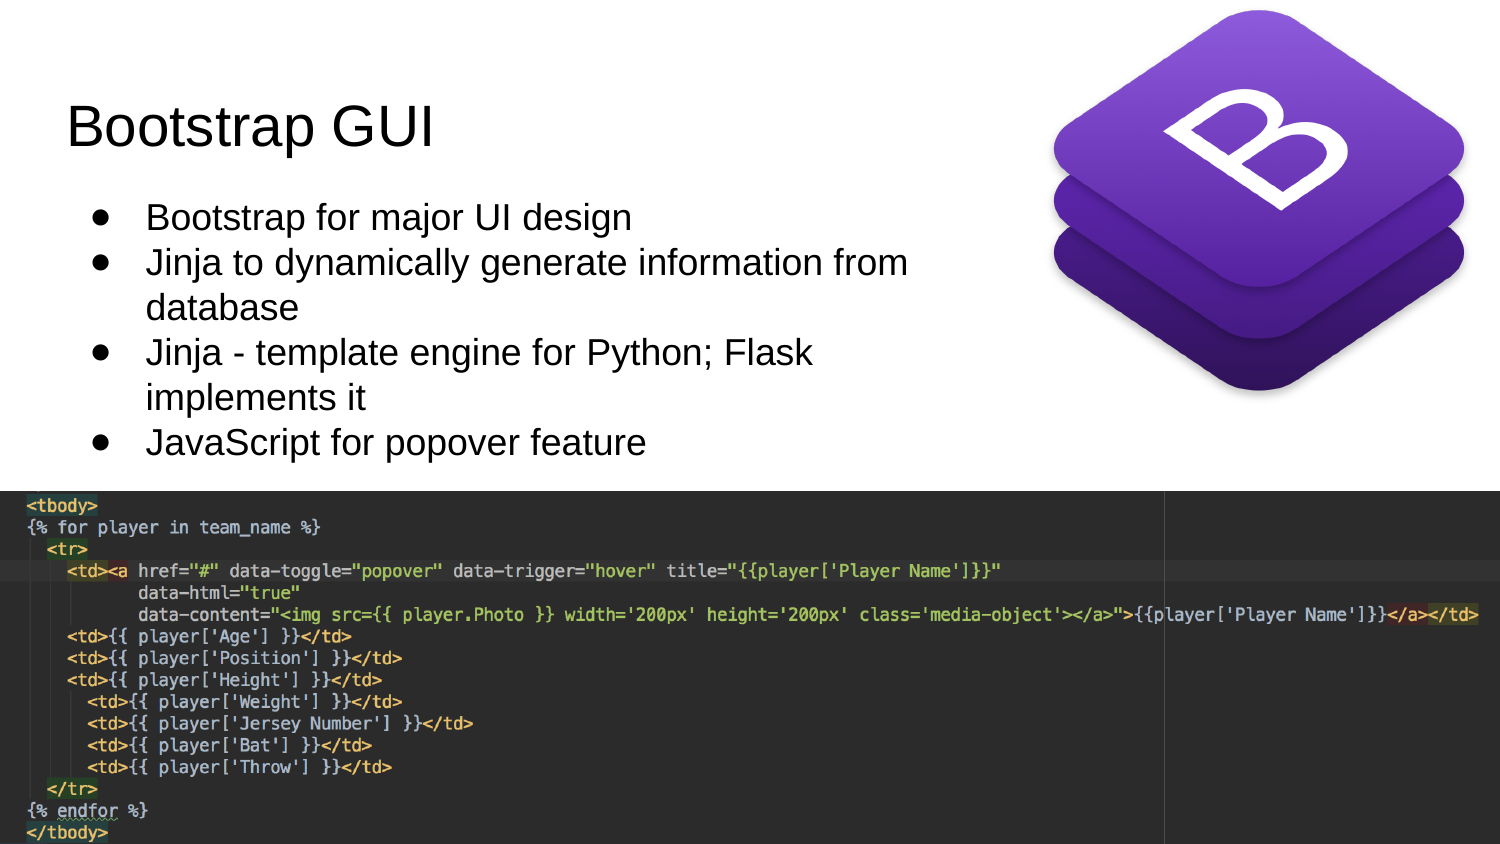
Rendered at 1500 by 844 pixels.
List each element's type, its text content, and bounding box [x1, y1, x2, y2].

picture [1018, 0, 1500, 405]
picture [0, 490, 1500, 844]
text_box Bootstrap for major UI design Jinja to dynamically generate information from database Jinja - template engine for Python; Flask implements it JavaScript for popover feature [55, 178, 996, 458]
title Bootstrap GUI [51, 72, 1013, 167]
